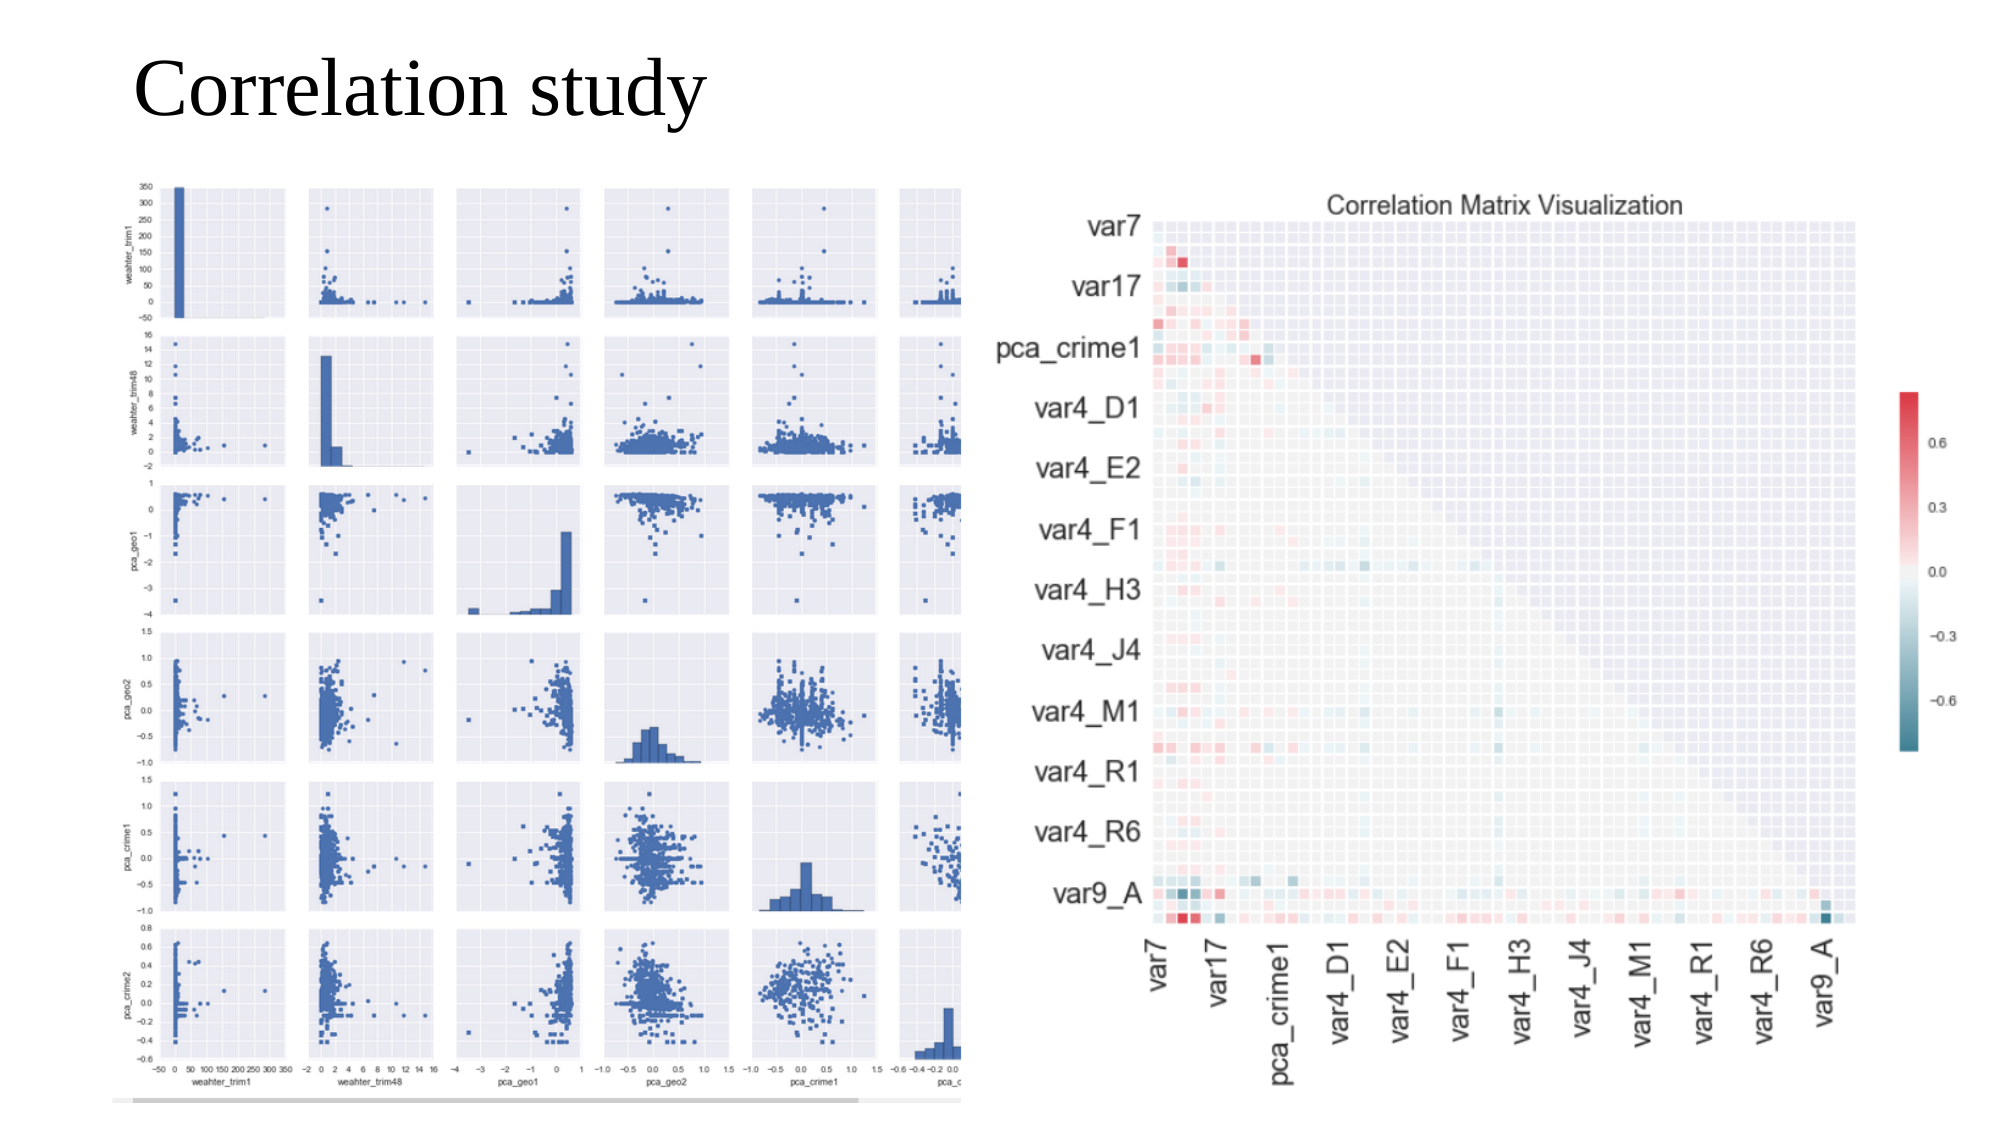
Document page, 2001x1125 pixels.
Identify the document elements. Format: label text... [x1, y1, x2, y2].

picture [105, 173, 1979, 1103]
title Correlation study [125, 36, 1852, 142]
